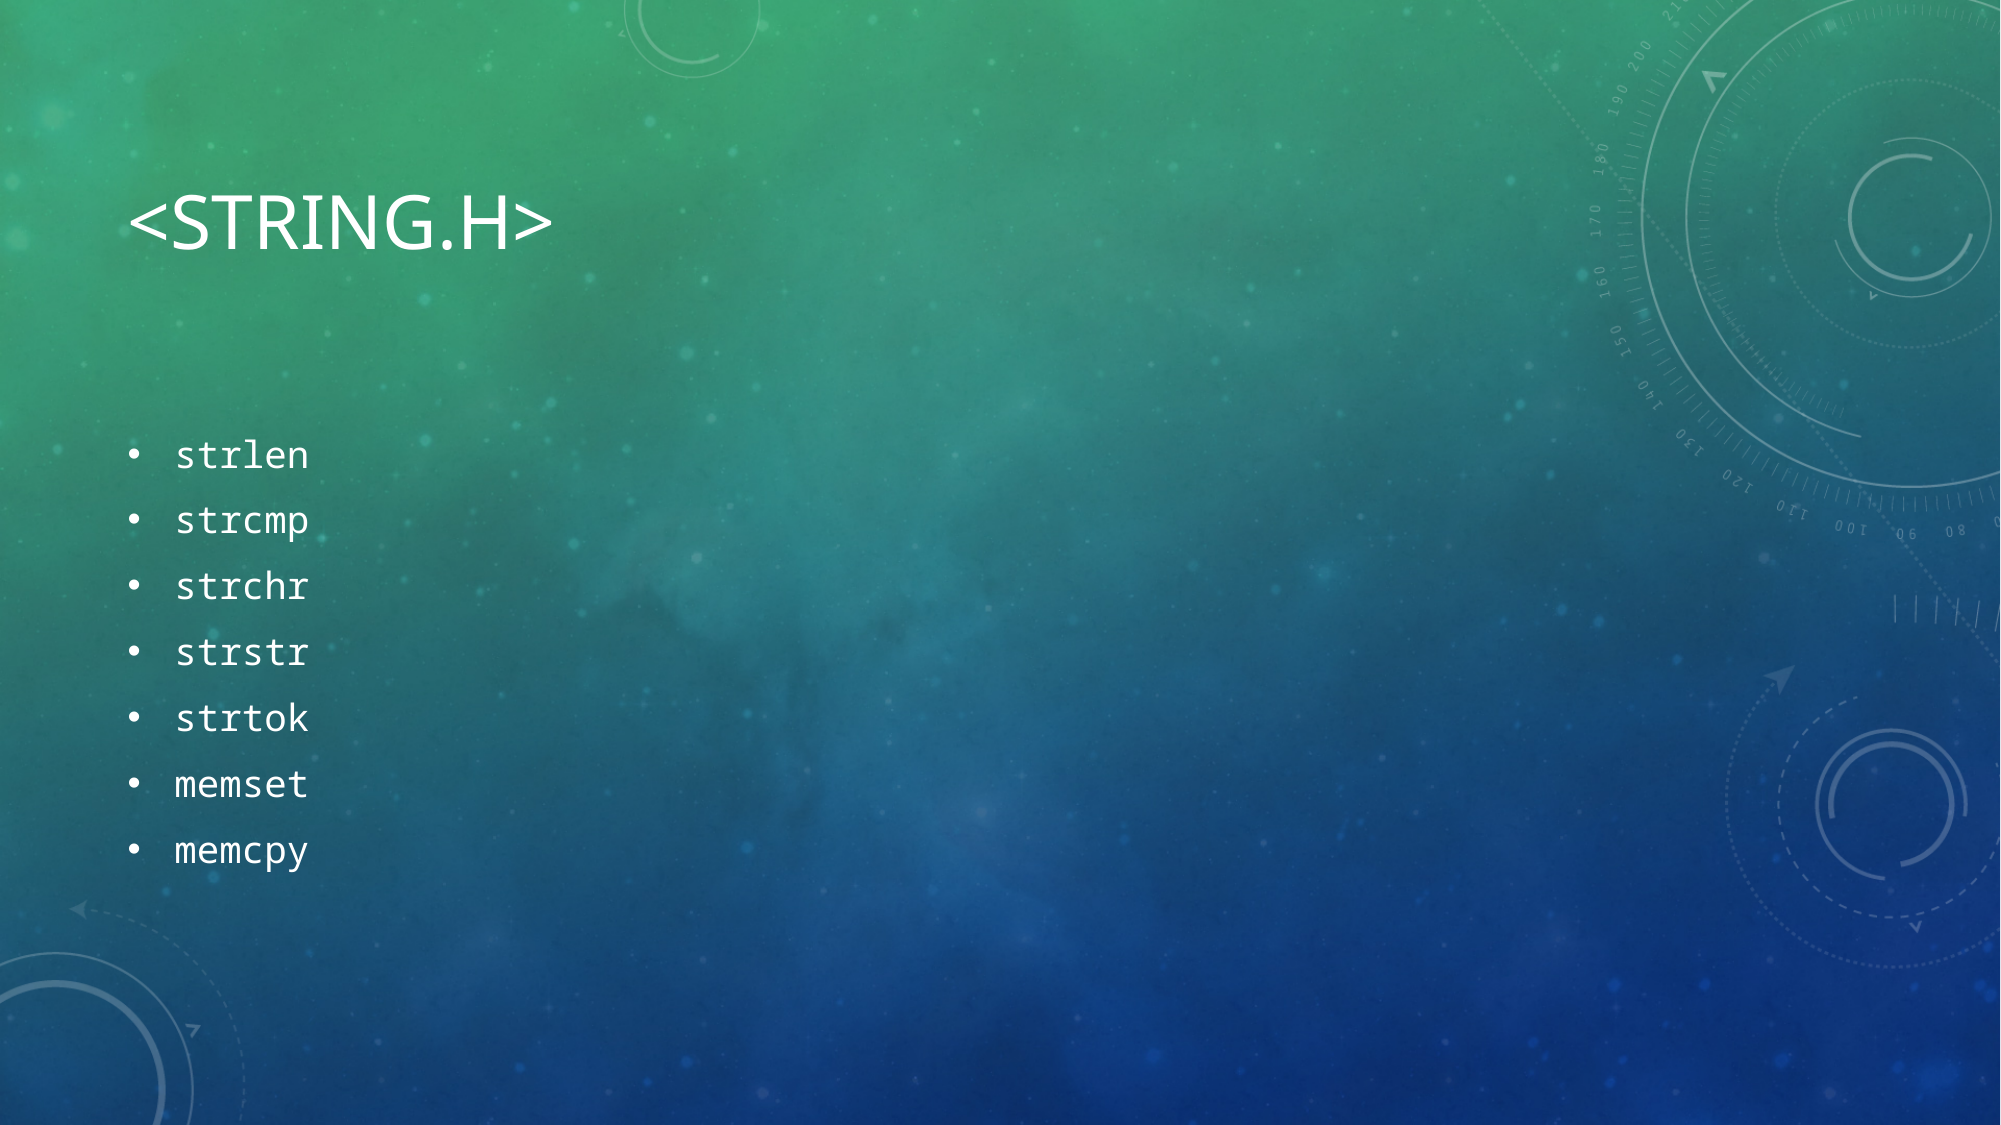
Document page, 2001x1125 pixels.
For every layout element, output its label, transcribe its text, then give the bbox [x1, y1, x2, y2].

picture [0, 0, 2001, 1125]
title <string.h> [112, 99, 1775, 339]
list strlen strcmp strchr strstr strtok memset memcpy [112, 351, 1775, 950]
